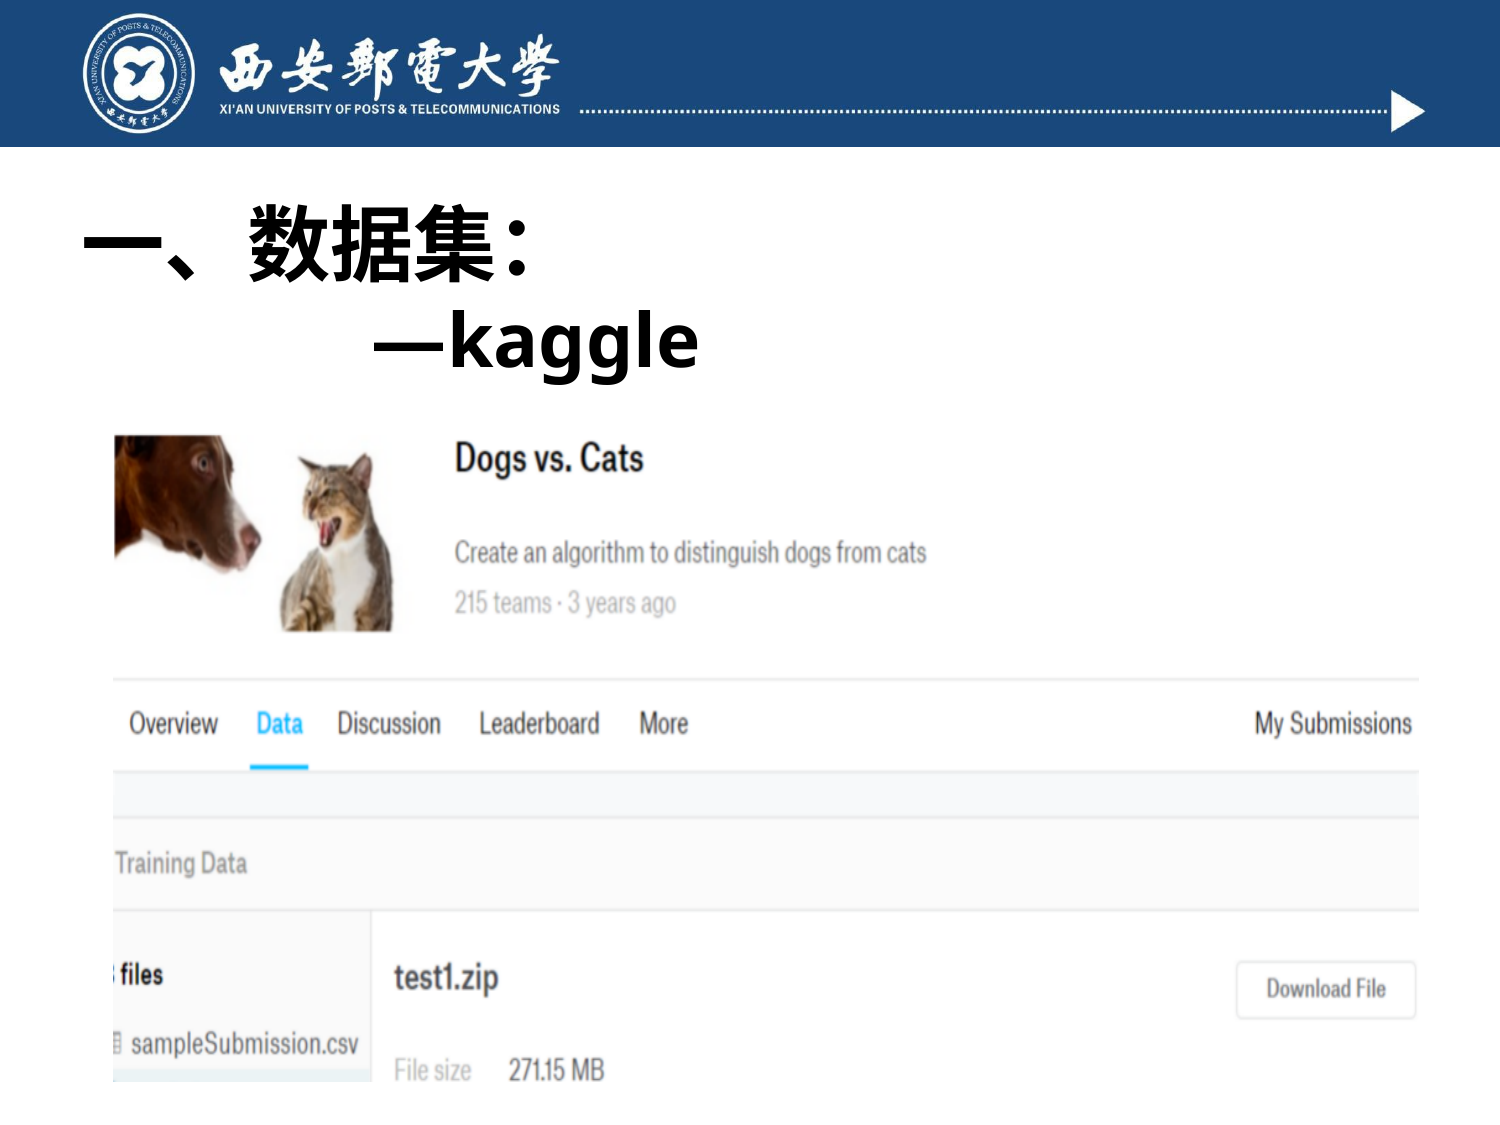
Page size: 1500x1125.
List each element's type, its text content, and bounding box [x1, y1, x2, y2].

picture [113, 407, 1419, 1082]
picture [0, 0, 1500, 147]
text_box 一、数据集： —kaggle [66, 184, 1205, 750]
